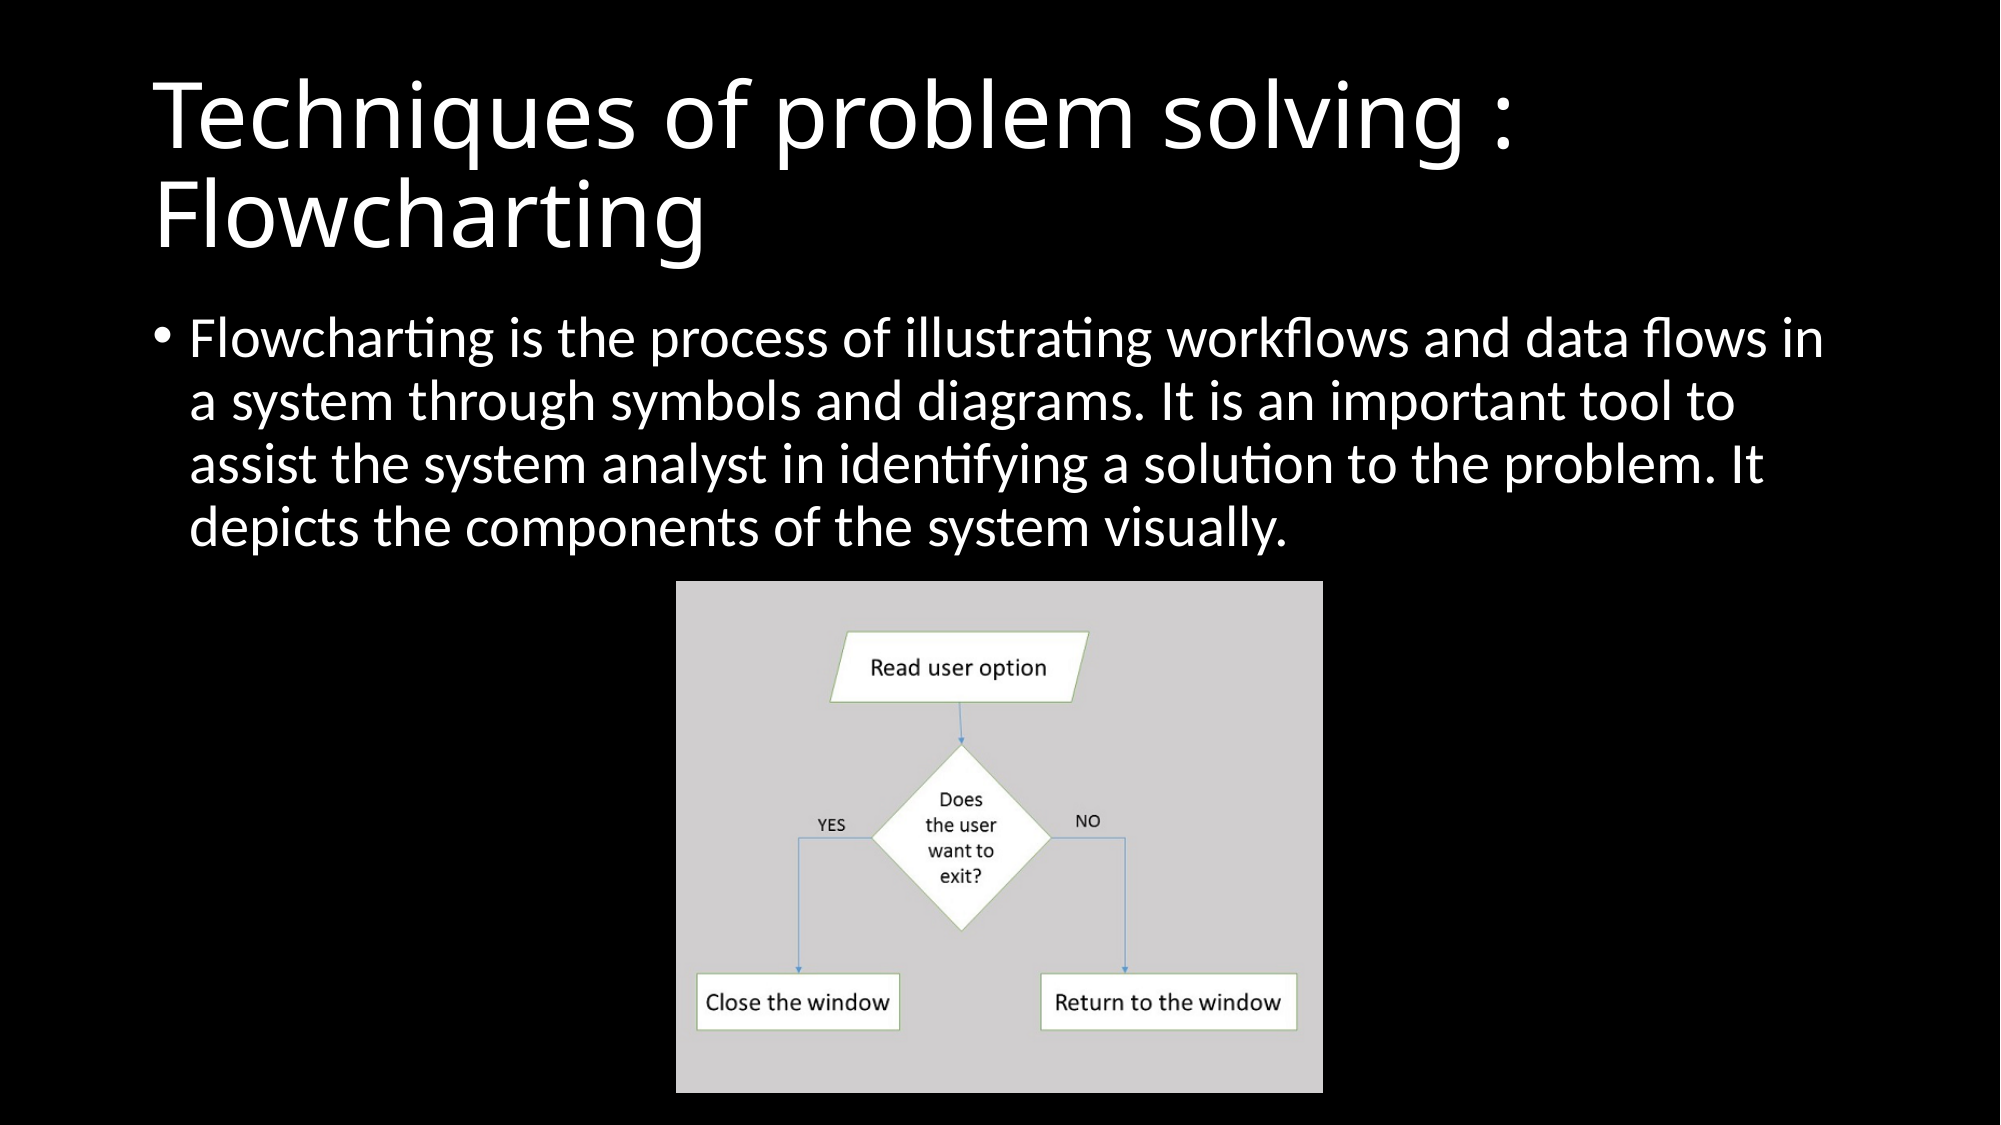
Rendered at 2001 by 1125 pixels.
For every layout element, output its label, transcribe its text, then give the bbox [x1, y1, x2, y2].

list Flowcharting is the process of illustrating workflows and data flows in a system through symbols and diagrams. It is an important tool to assist the system analyst in identifying a solution to the problem. It depicts the components of the system visually. [137, 299, 1863, 1014]
picture [676, 581, 1323, 1093]
title Techniques of problem solving : Flowcharting [137, 59, 1863, 278]
